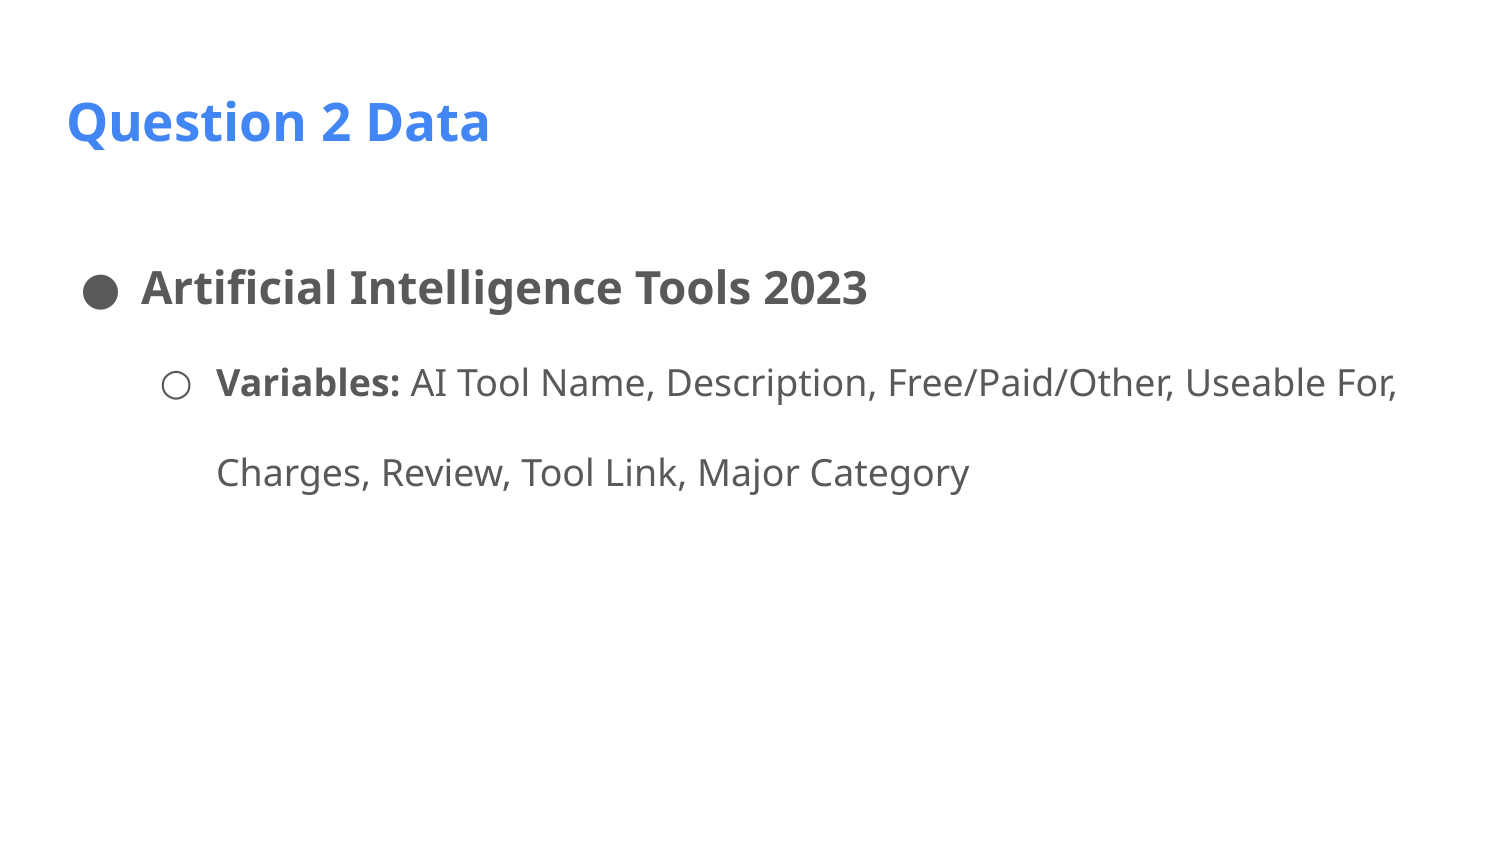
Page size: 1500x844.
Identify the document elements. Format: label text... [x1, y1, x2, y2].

list Artificial Intelligence Tools 2023 Variables: AI Tool Name, Description, Free/Paid/Other, Useable For, Charges, Review, Tool Link, Major Category [51, 189, 1449, 750]
title Question 2 Data [51, 72, 1449, 167]
